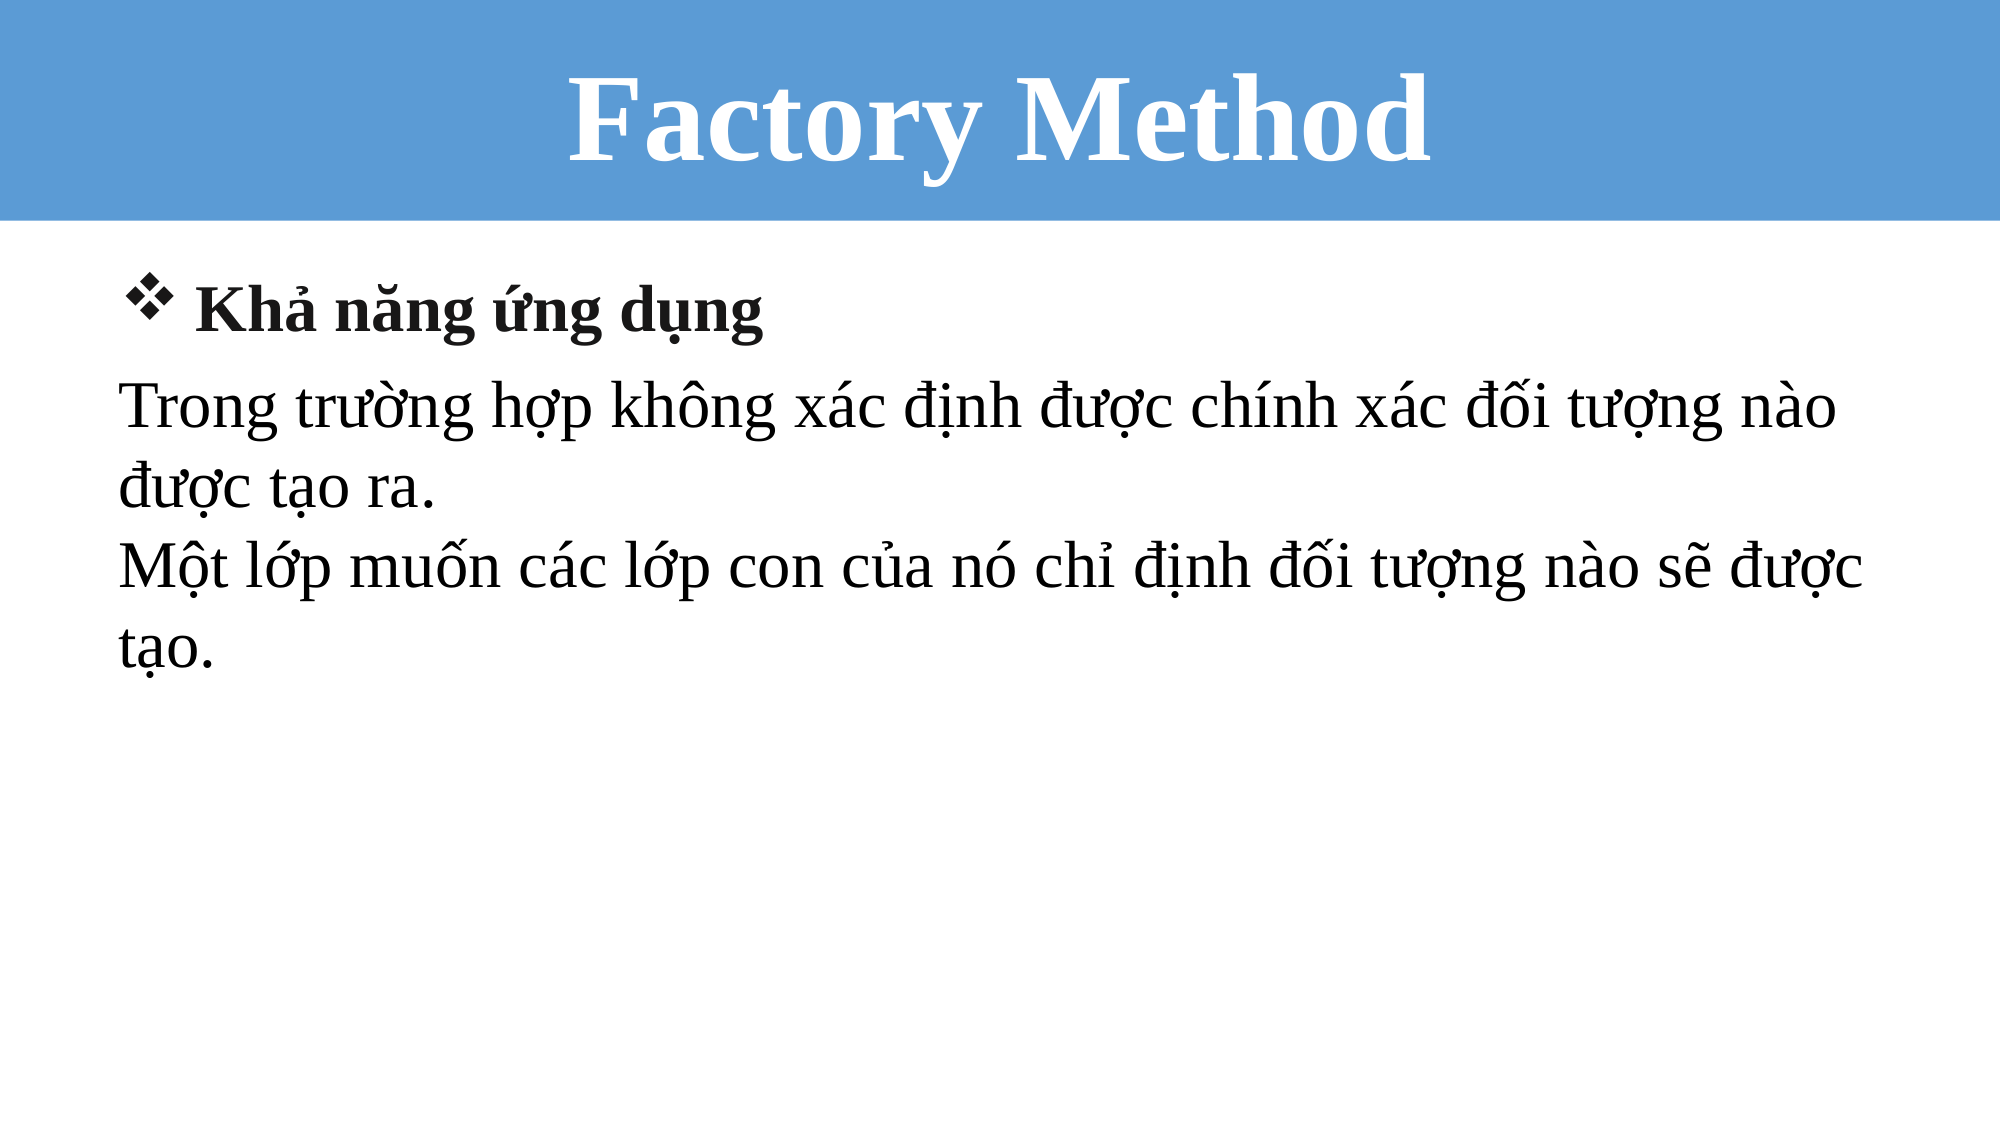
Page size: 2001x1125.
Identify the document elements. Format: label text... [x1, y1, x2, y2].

text_box Trong trường hợp không xác định được chính xác đối tượng nào được tạo ra. Một lớp muốn các lớp con của nó chỉ định đối tượng nào sẽ được tạo. [103, 353, 1979, 688]
text_box Factory Method [0, 0, 2000, 222]
text_box Khả năng ứng dụng [106, 216, 780, 352]
